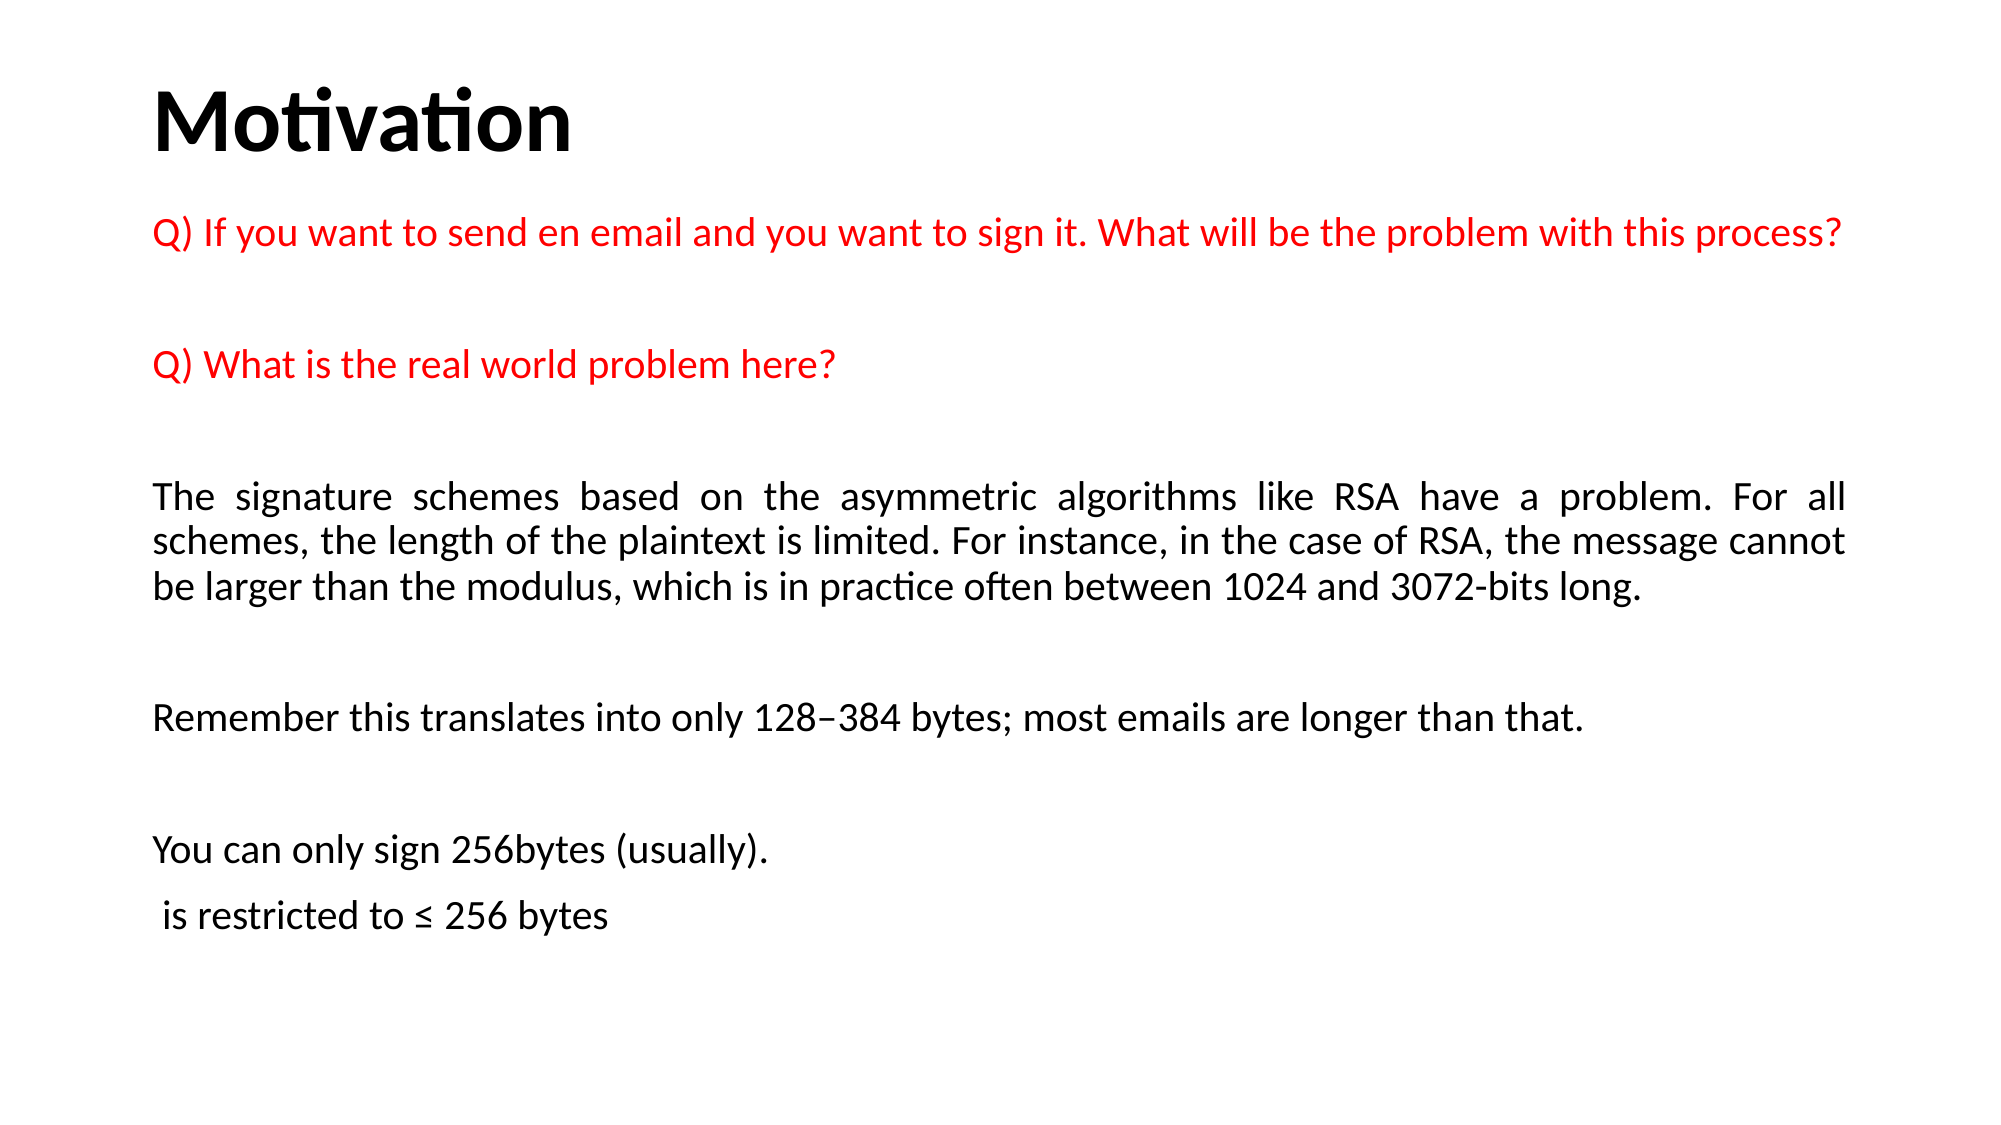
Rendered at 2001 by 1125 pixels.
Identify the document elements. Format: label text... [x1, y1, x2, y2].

title Motivation [137, 13, 1947, 231]
